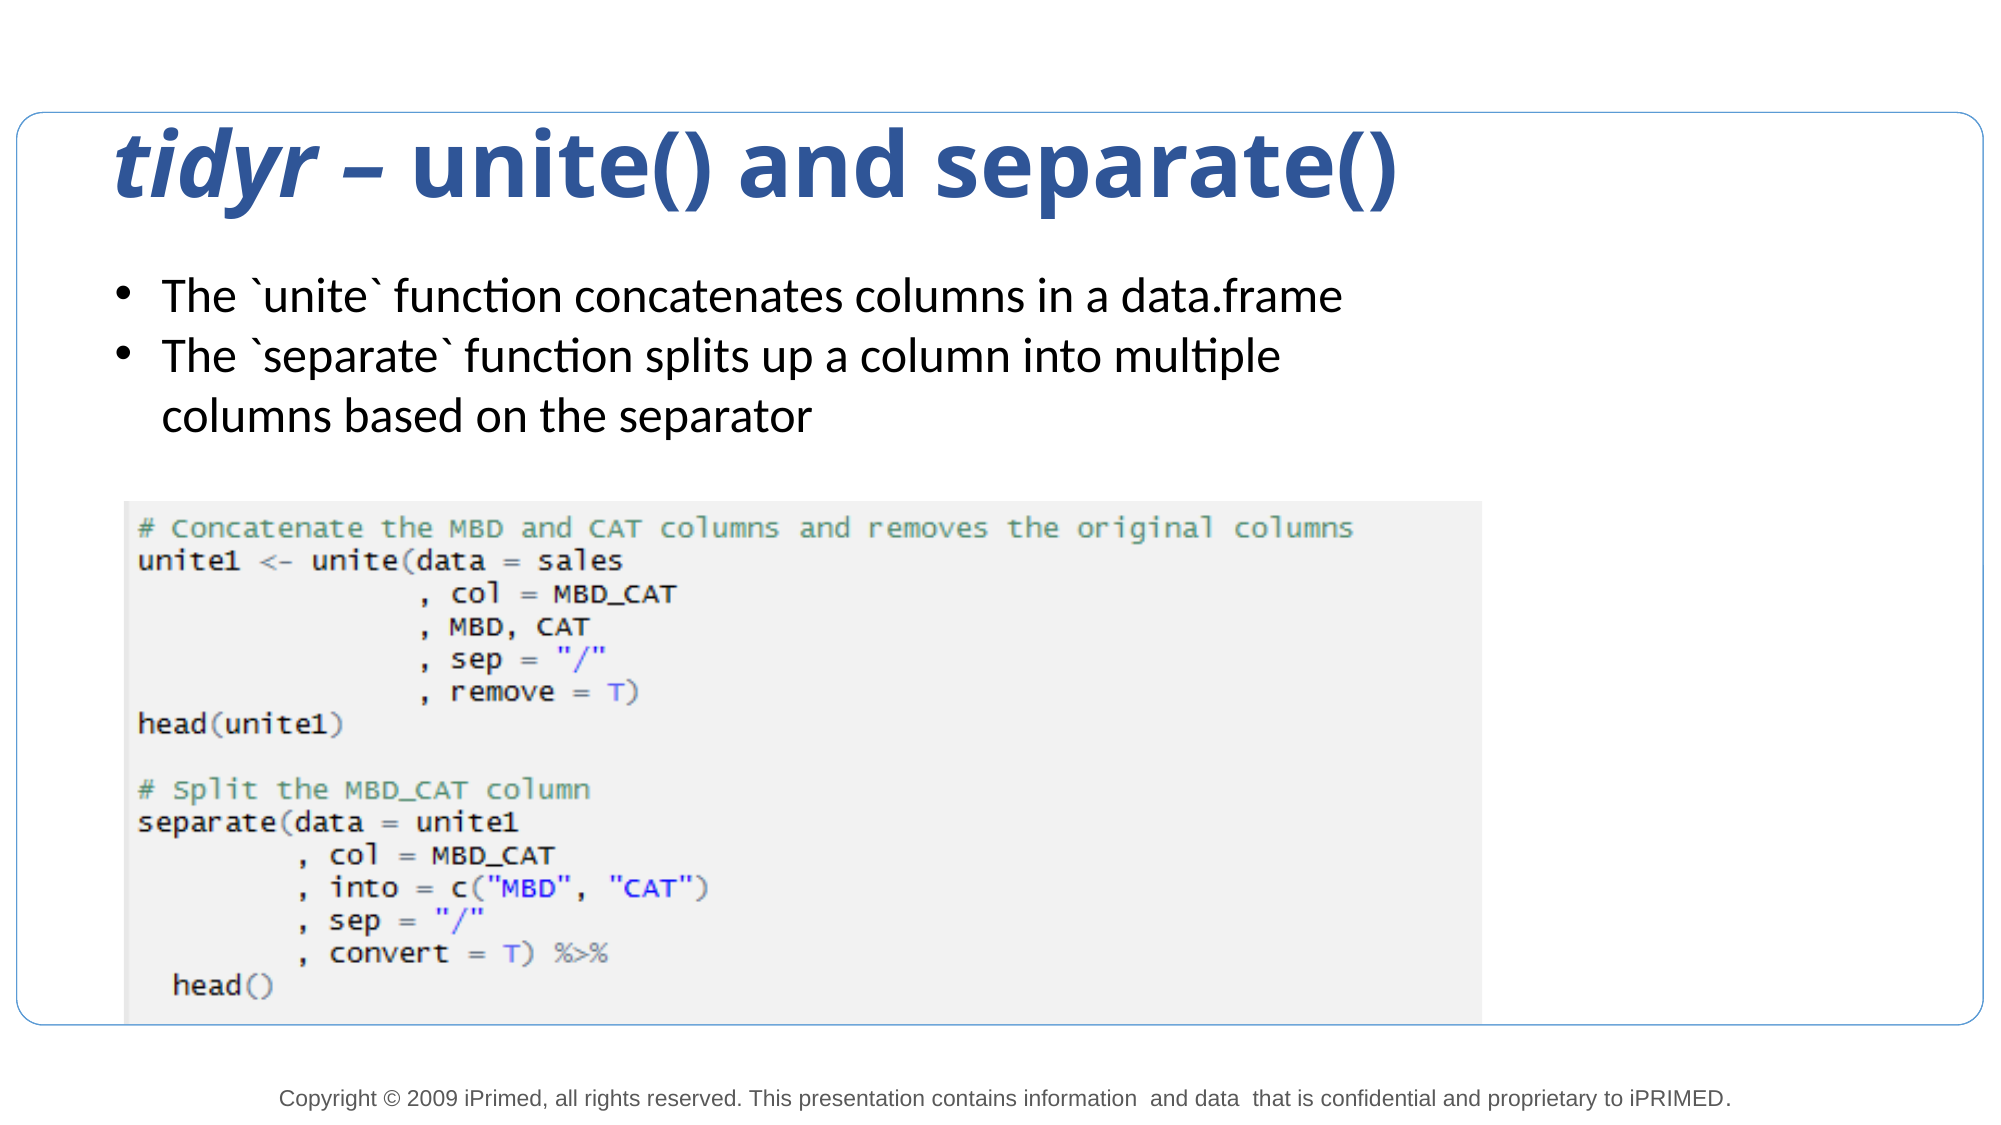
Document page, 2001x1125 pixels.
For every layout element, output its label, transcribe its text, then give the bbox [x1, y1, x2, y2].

text_box The `unite` function concatenates columns in a data.frame The `separate` function splits up a column into multiple columns based on the separator [99, 255, 1471, 451]
picture [123, 501, 1483, 1024]
text_box tidyr – unite() and separate() [97, 110, 1437, 205]
